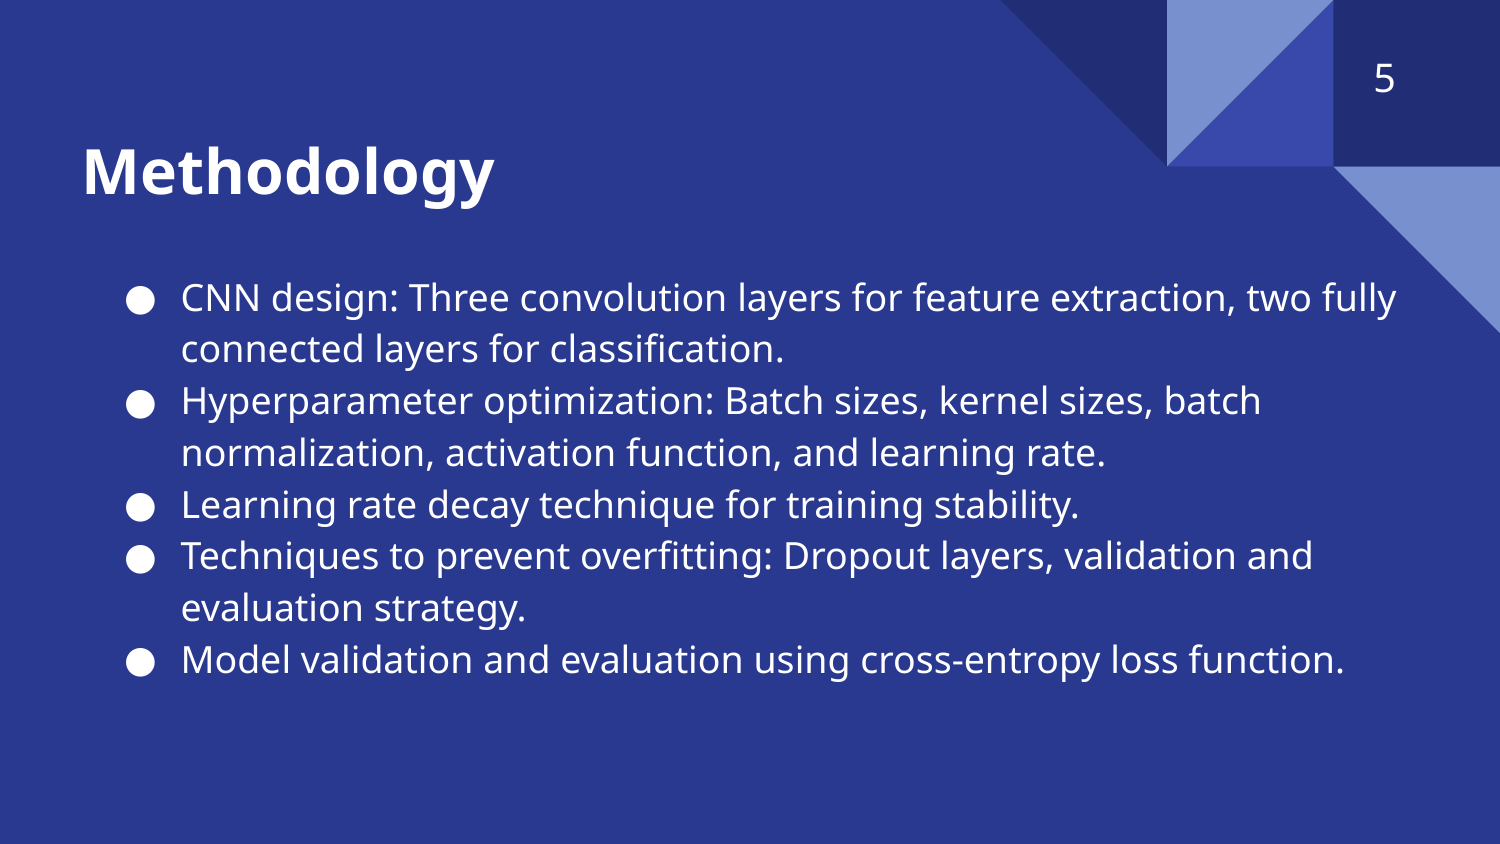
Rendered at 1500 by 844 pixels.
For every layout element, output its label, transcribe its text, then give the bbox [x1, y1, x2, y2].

subtitle CNN design: Three convolution layers for feature extraction, two fully connected layers for classification. Hyperparameter optimization: Batch sizes, kernel sizes, batch normalization, activation function, and learning rate. Learning rate decay technique for training stability. Techniques to prevent overfitting: Dropout layers, validation and evaluation strategy. Model validation and evaluation using cross-entropy loss function. [90, 222, 1440, 568]
text_box 5 [1358, 37, 1457, 122]
title Methodology [66, 84, 1416, 222]
